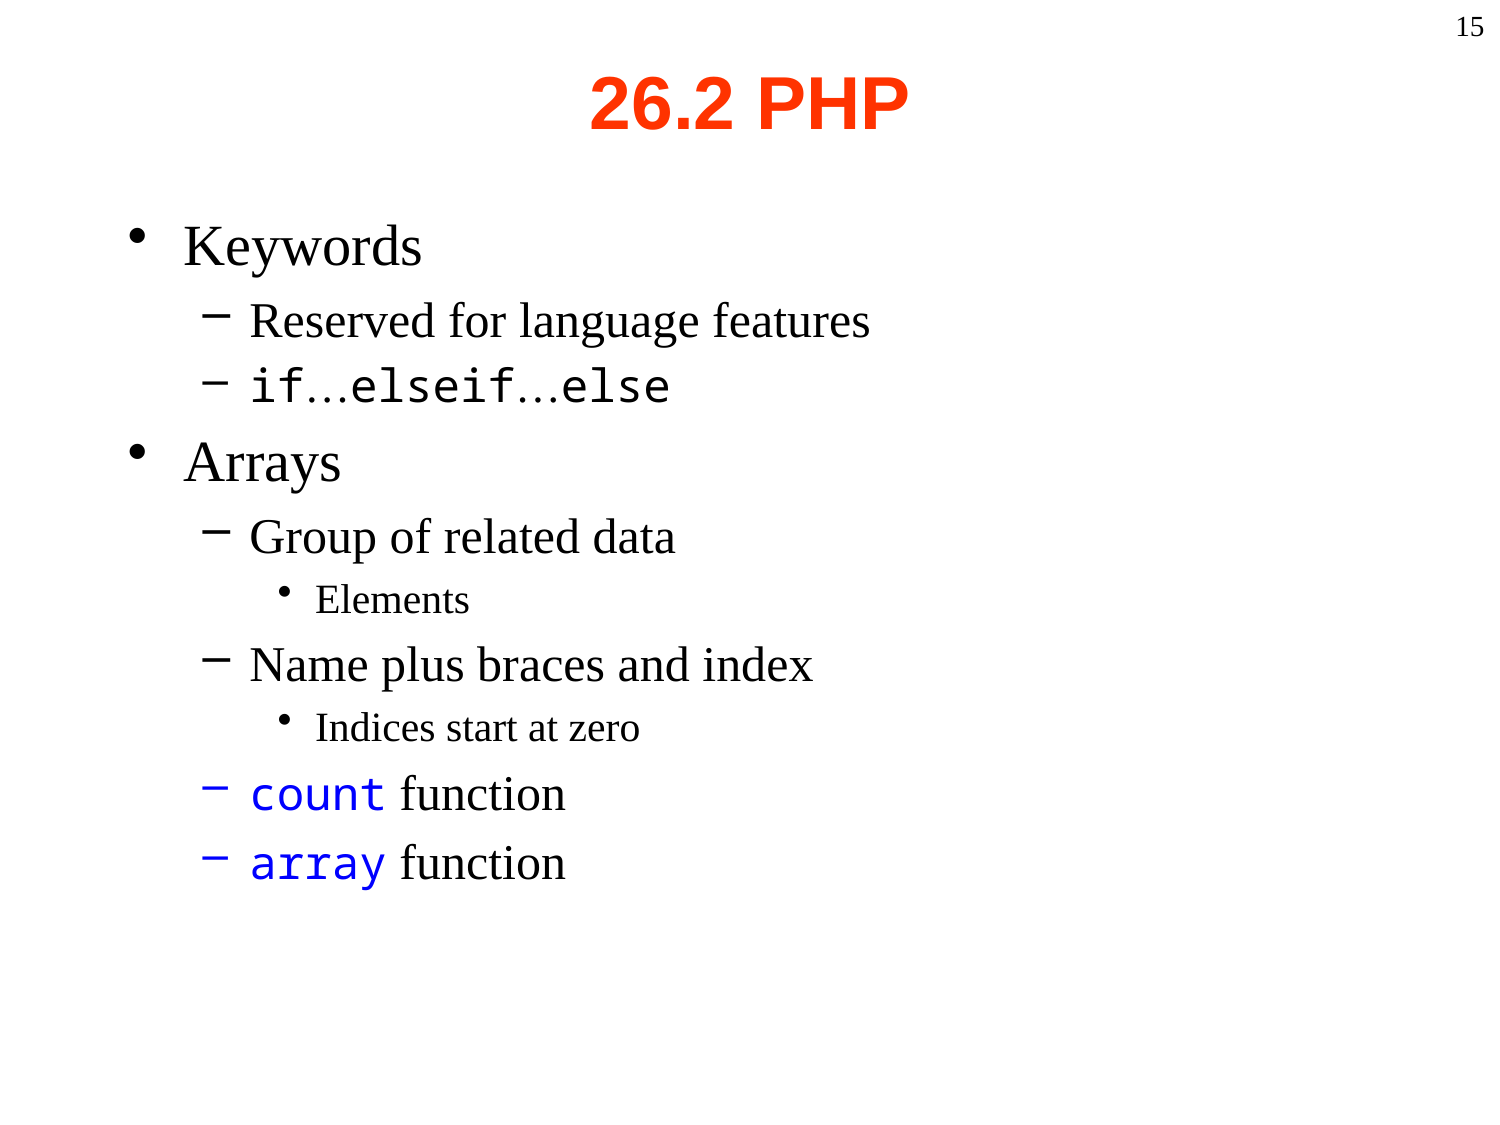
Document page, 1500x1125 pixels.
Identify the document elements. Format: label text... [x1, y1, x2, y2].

list Keywords Reserved for language features if…elseif…else Arrays Group of related data Elements Name plus braces and index Indices start at zero count function array function [112, 200, 1388, 1063]
slide_number 15 [1187, 0, 1500, 76]
title 26.2 PHP [112, 12, 1388, 188]
